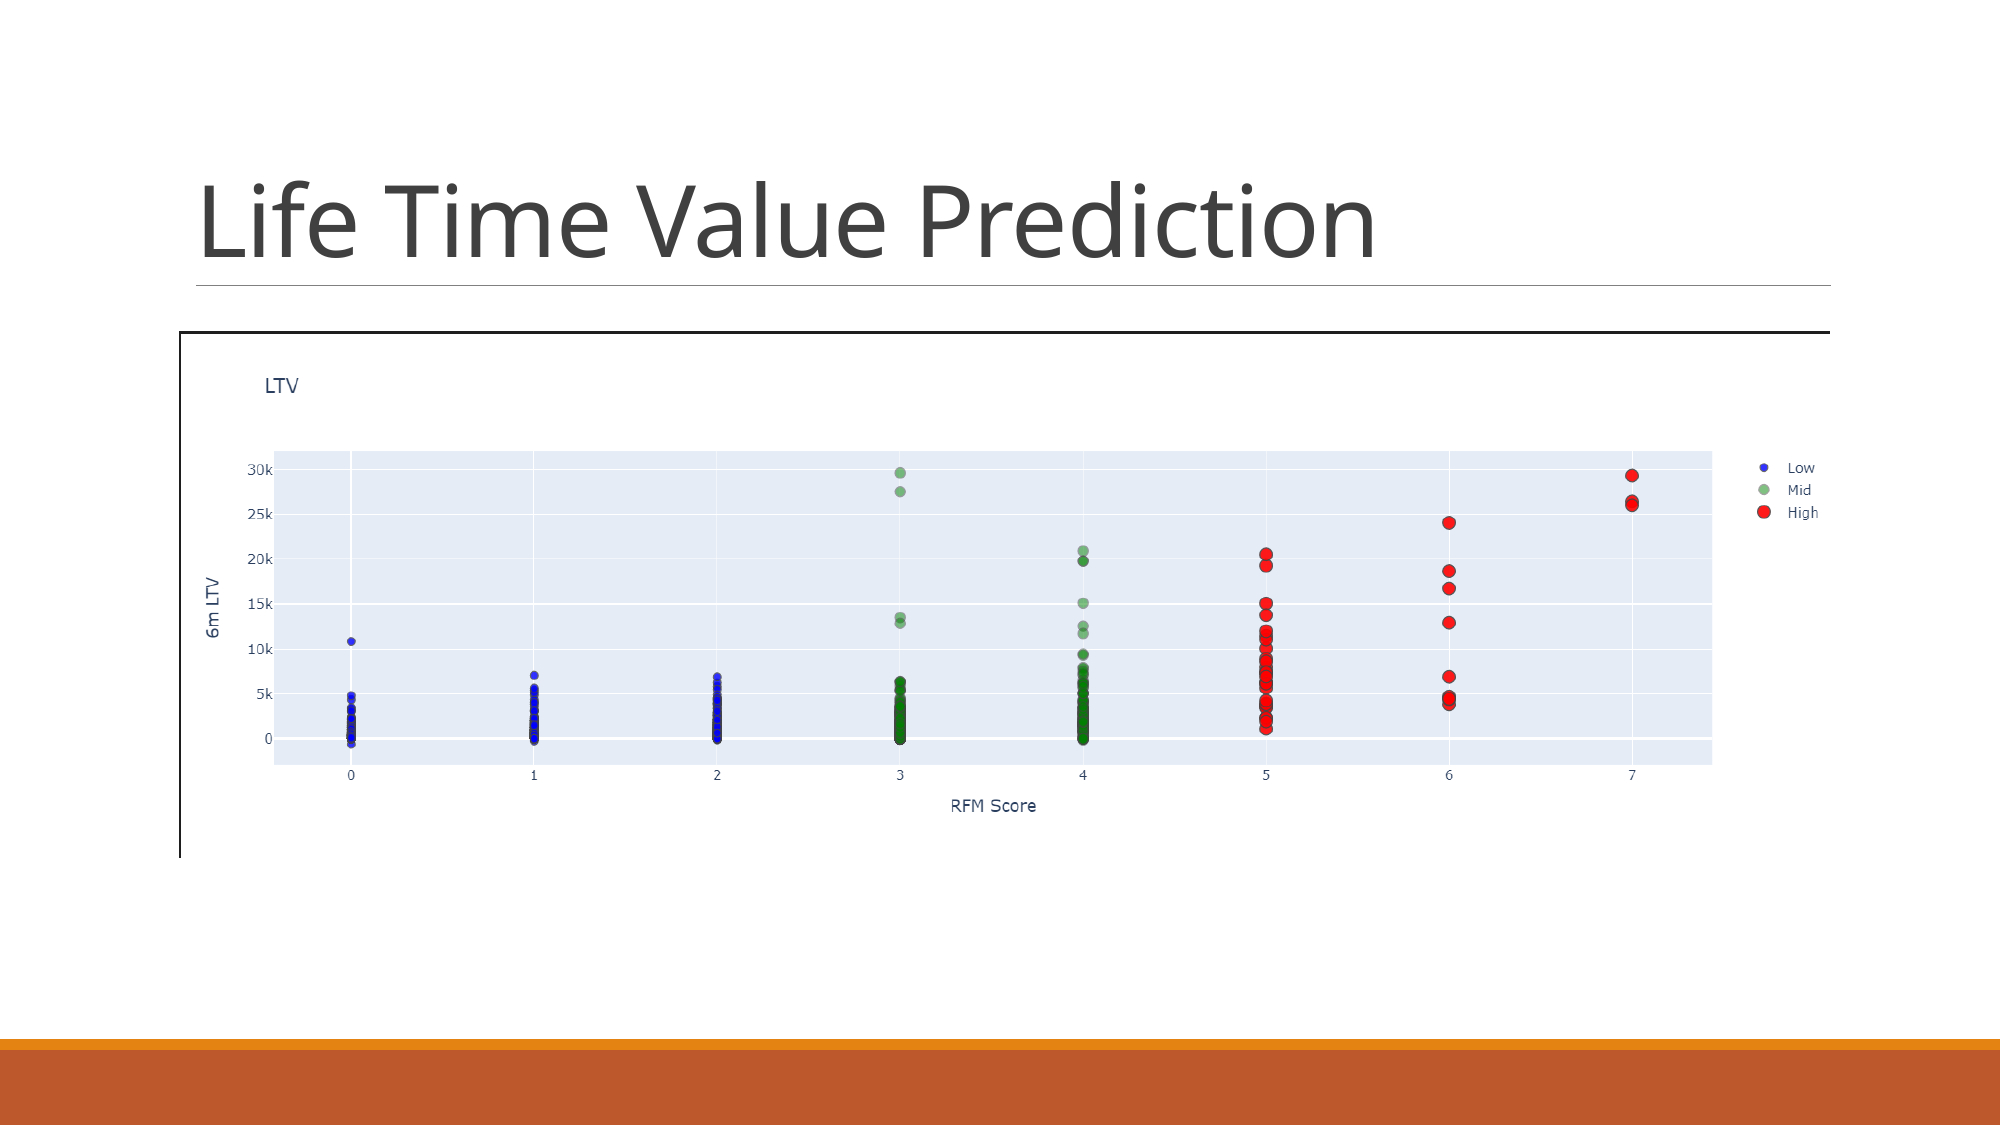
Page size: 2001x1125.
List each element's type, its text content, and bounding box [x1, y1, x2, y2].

title Life Time Value Prediction [180, 47, 1830, 285]
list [179, 331, 1831, 935]
